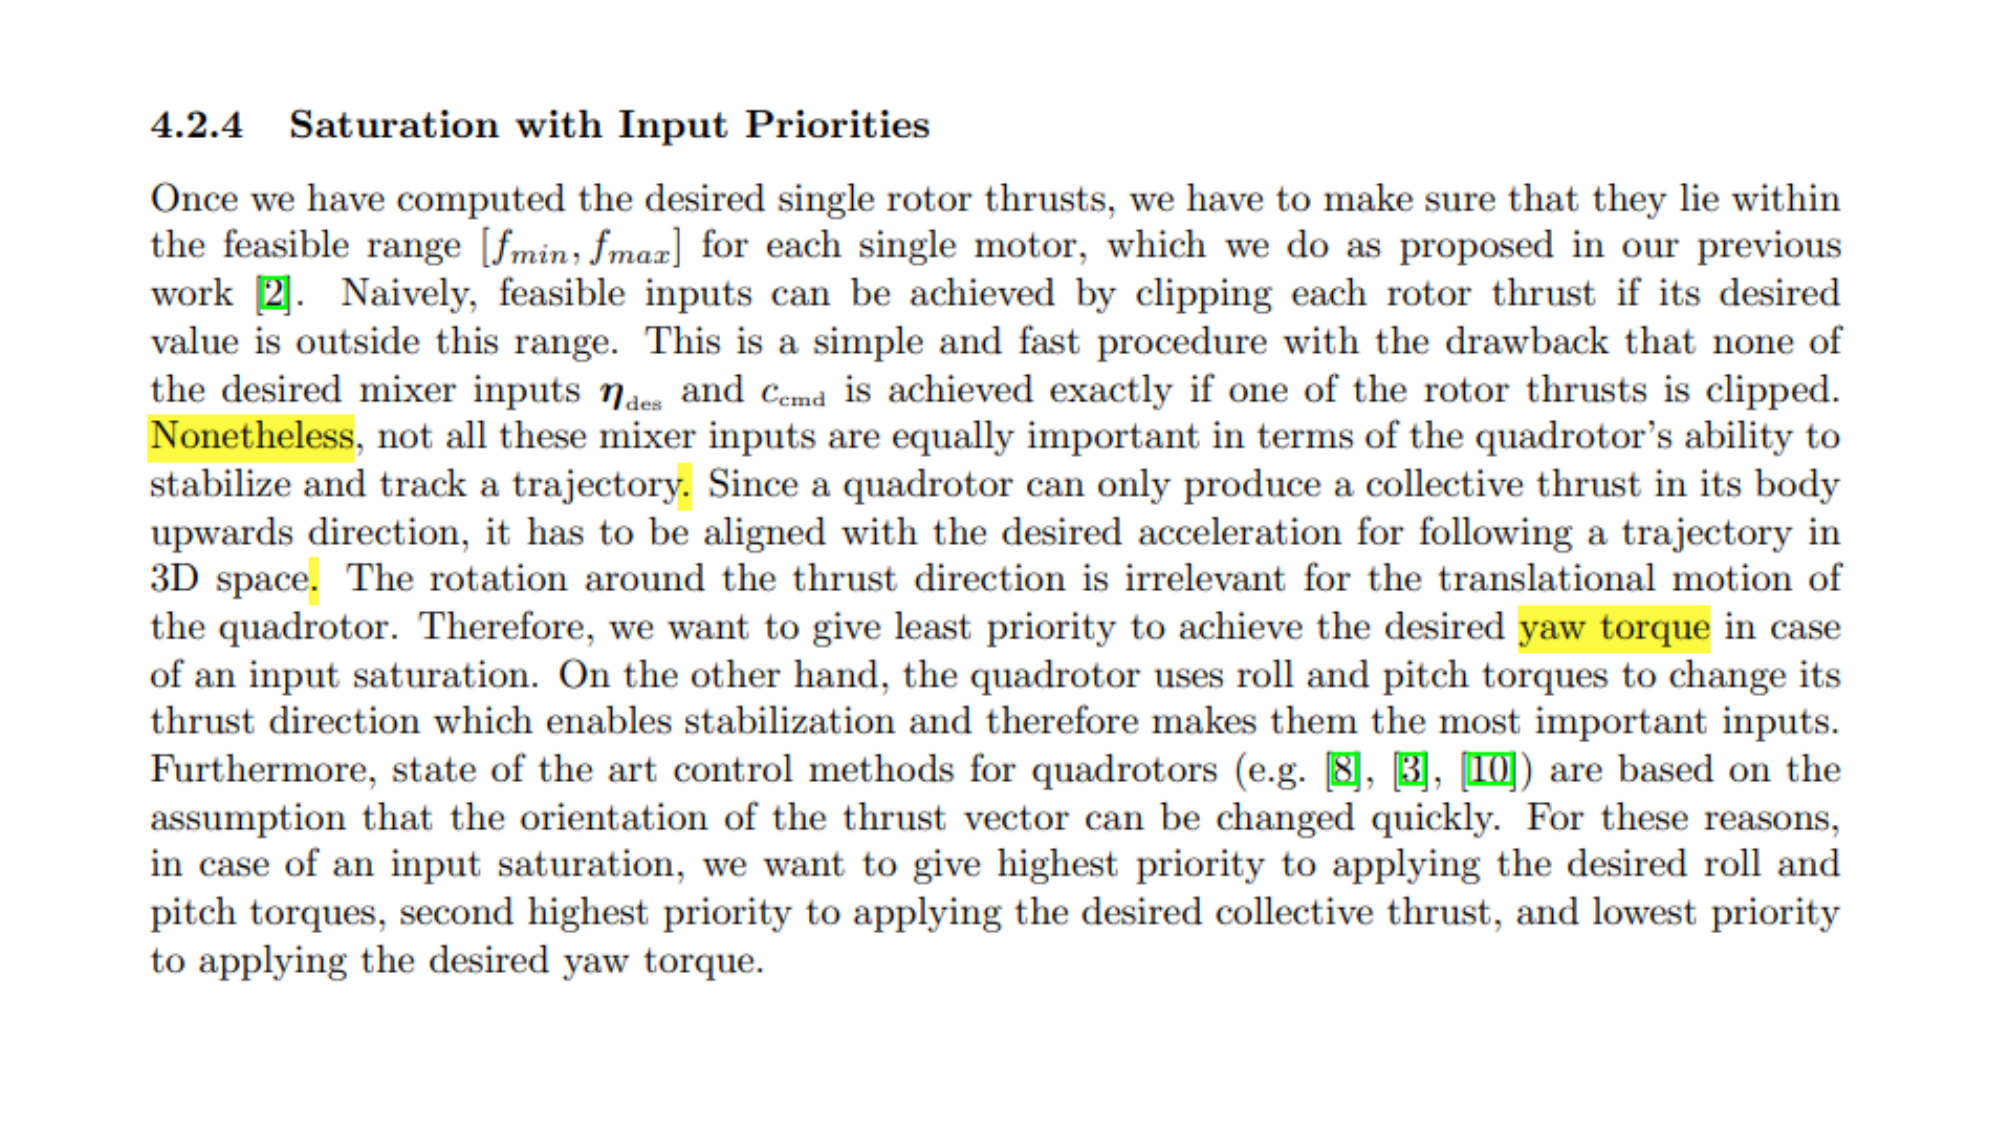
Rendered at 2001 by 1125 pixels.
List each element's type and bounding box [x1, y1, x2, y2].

picture [130, 74, 1880, 996]
